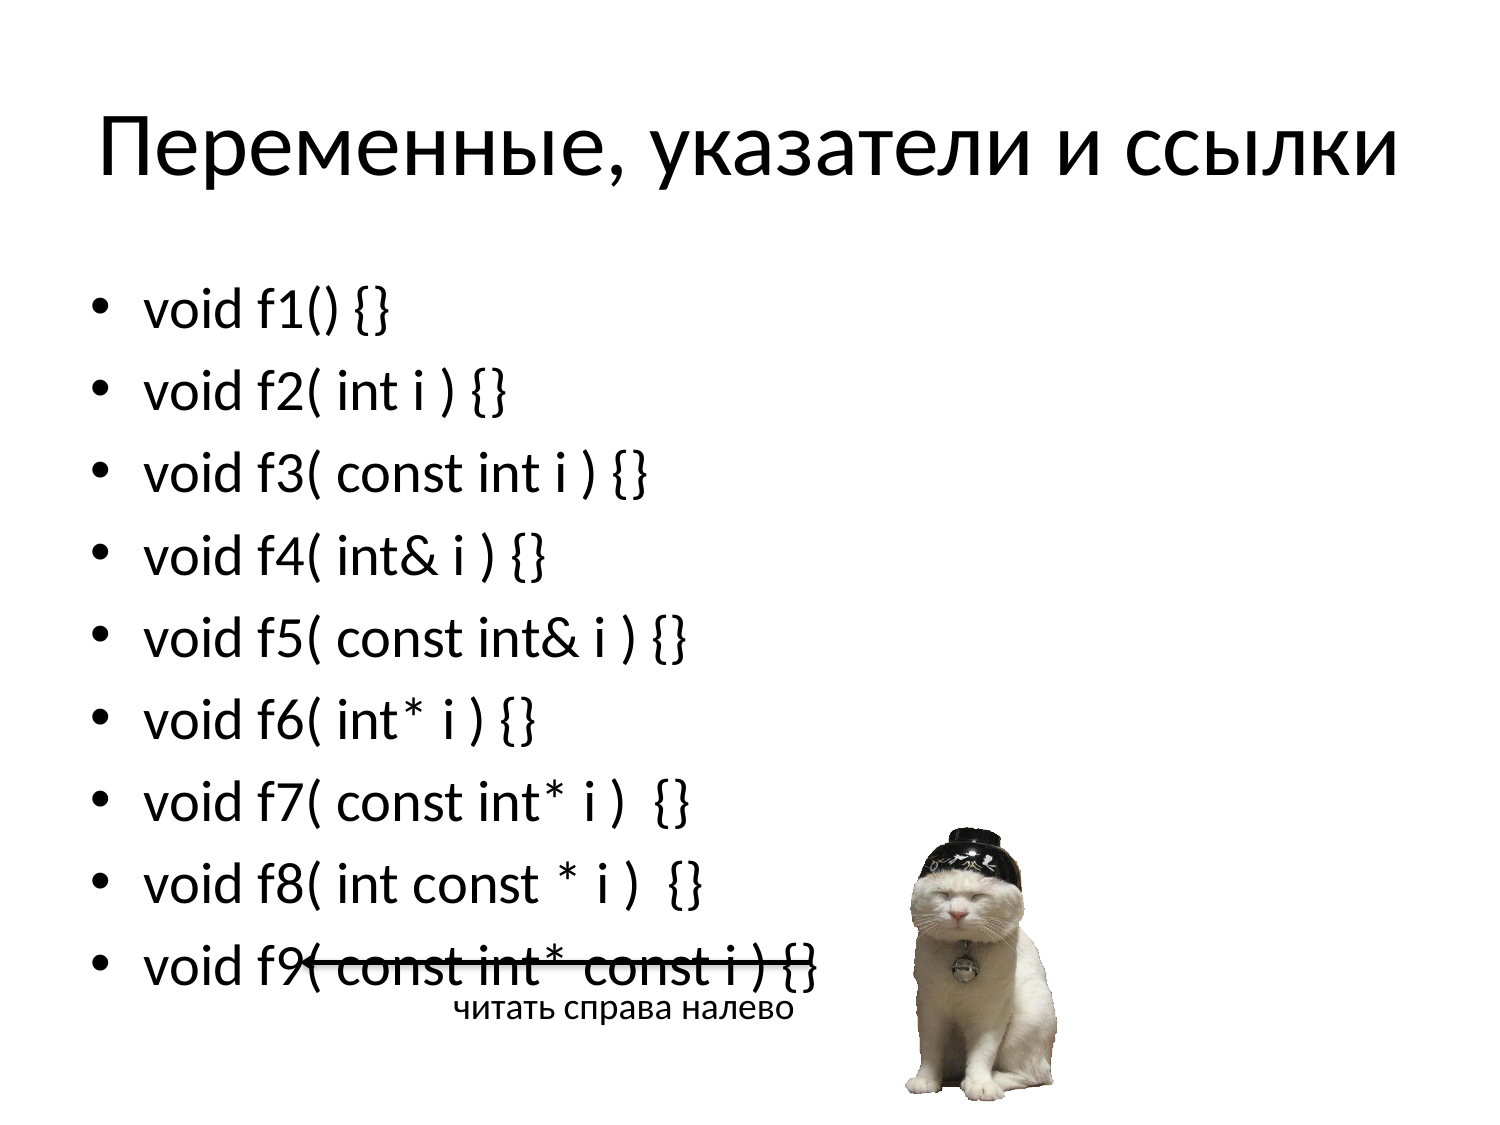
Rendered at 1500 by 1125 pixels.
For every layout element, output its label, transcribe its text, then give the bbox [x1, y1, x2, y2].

text_box читать справа налево [438, 974, 811, 1035]
title Переменные, указатели и ссылки [75, 45, 1425, 233]
list void f1() {} void f2( int i ) {} void f3( const int i ) {} void f4( int& i ) {} void f5( const int& i ) {} void f6( int* i ) {} void f7( const int* i ) {} void f8( int const * i ) {} void f9( const int* const i ) {} [75, 262, 1425, 1005]
picture [837, 812, 1101, 1103]
